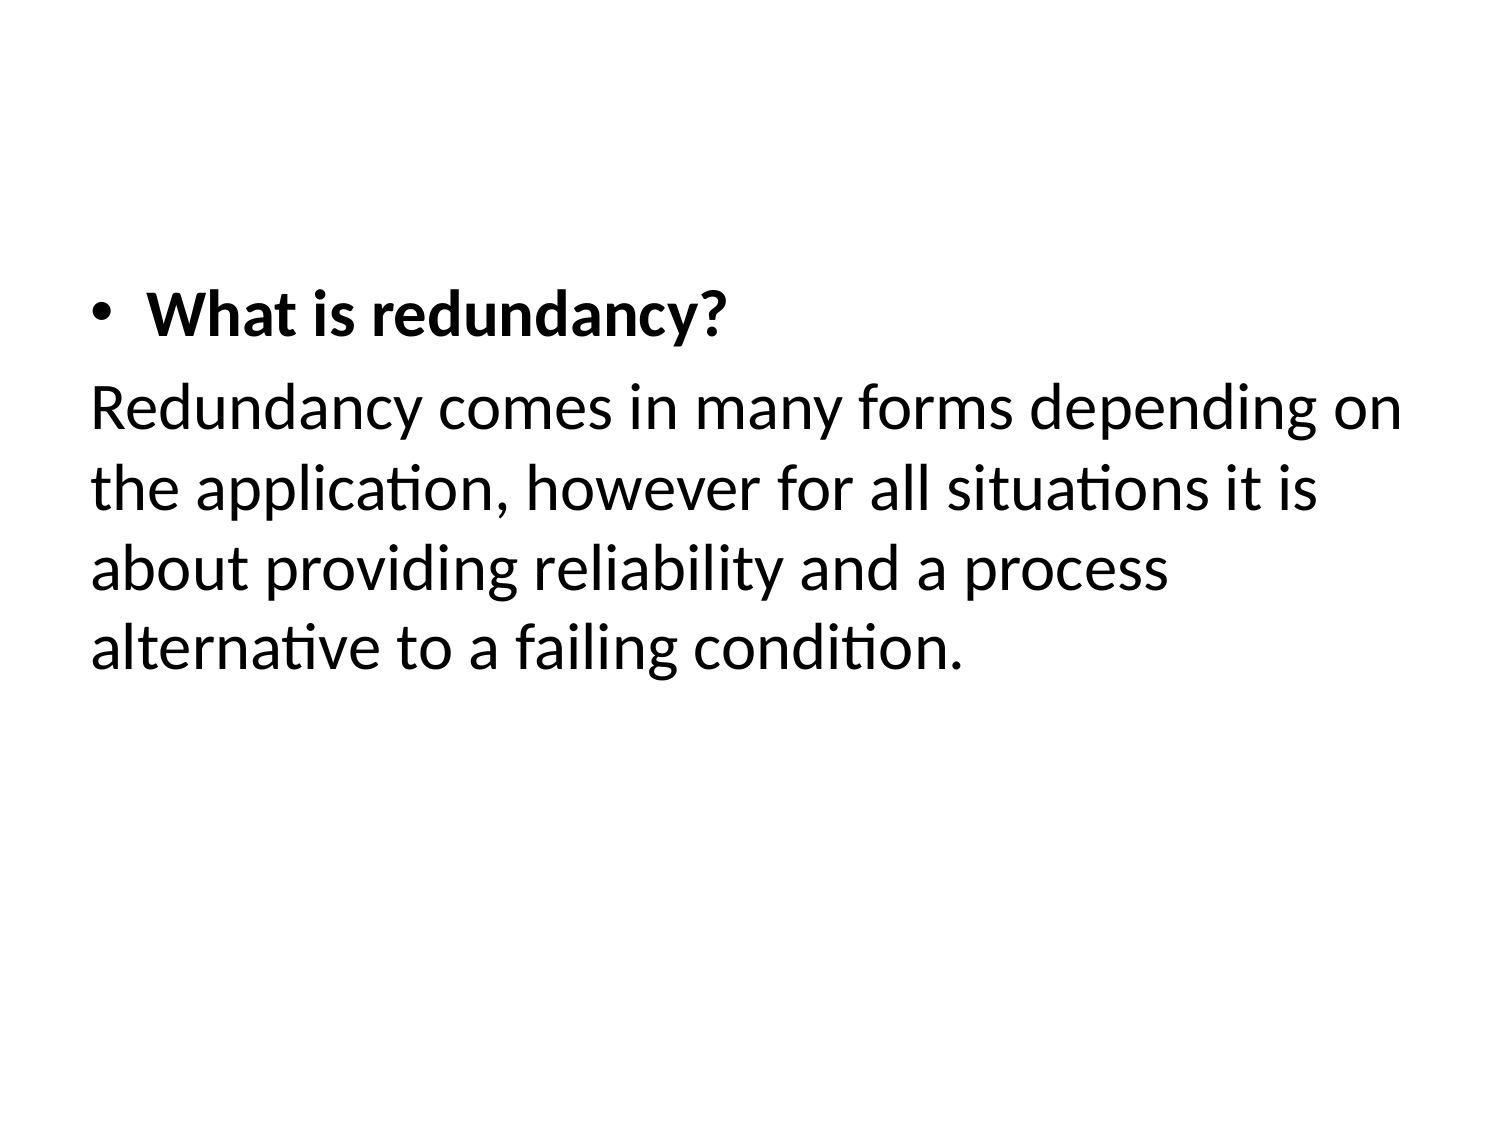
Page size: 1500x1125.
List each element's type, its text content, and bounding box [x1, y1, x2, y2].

list What is redundancy? Redundancy comes in many forms depending on the application, however for all situations it is about providing reliability and a process alternative to a failing condition. [75, 262, 1425, 1005]
